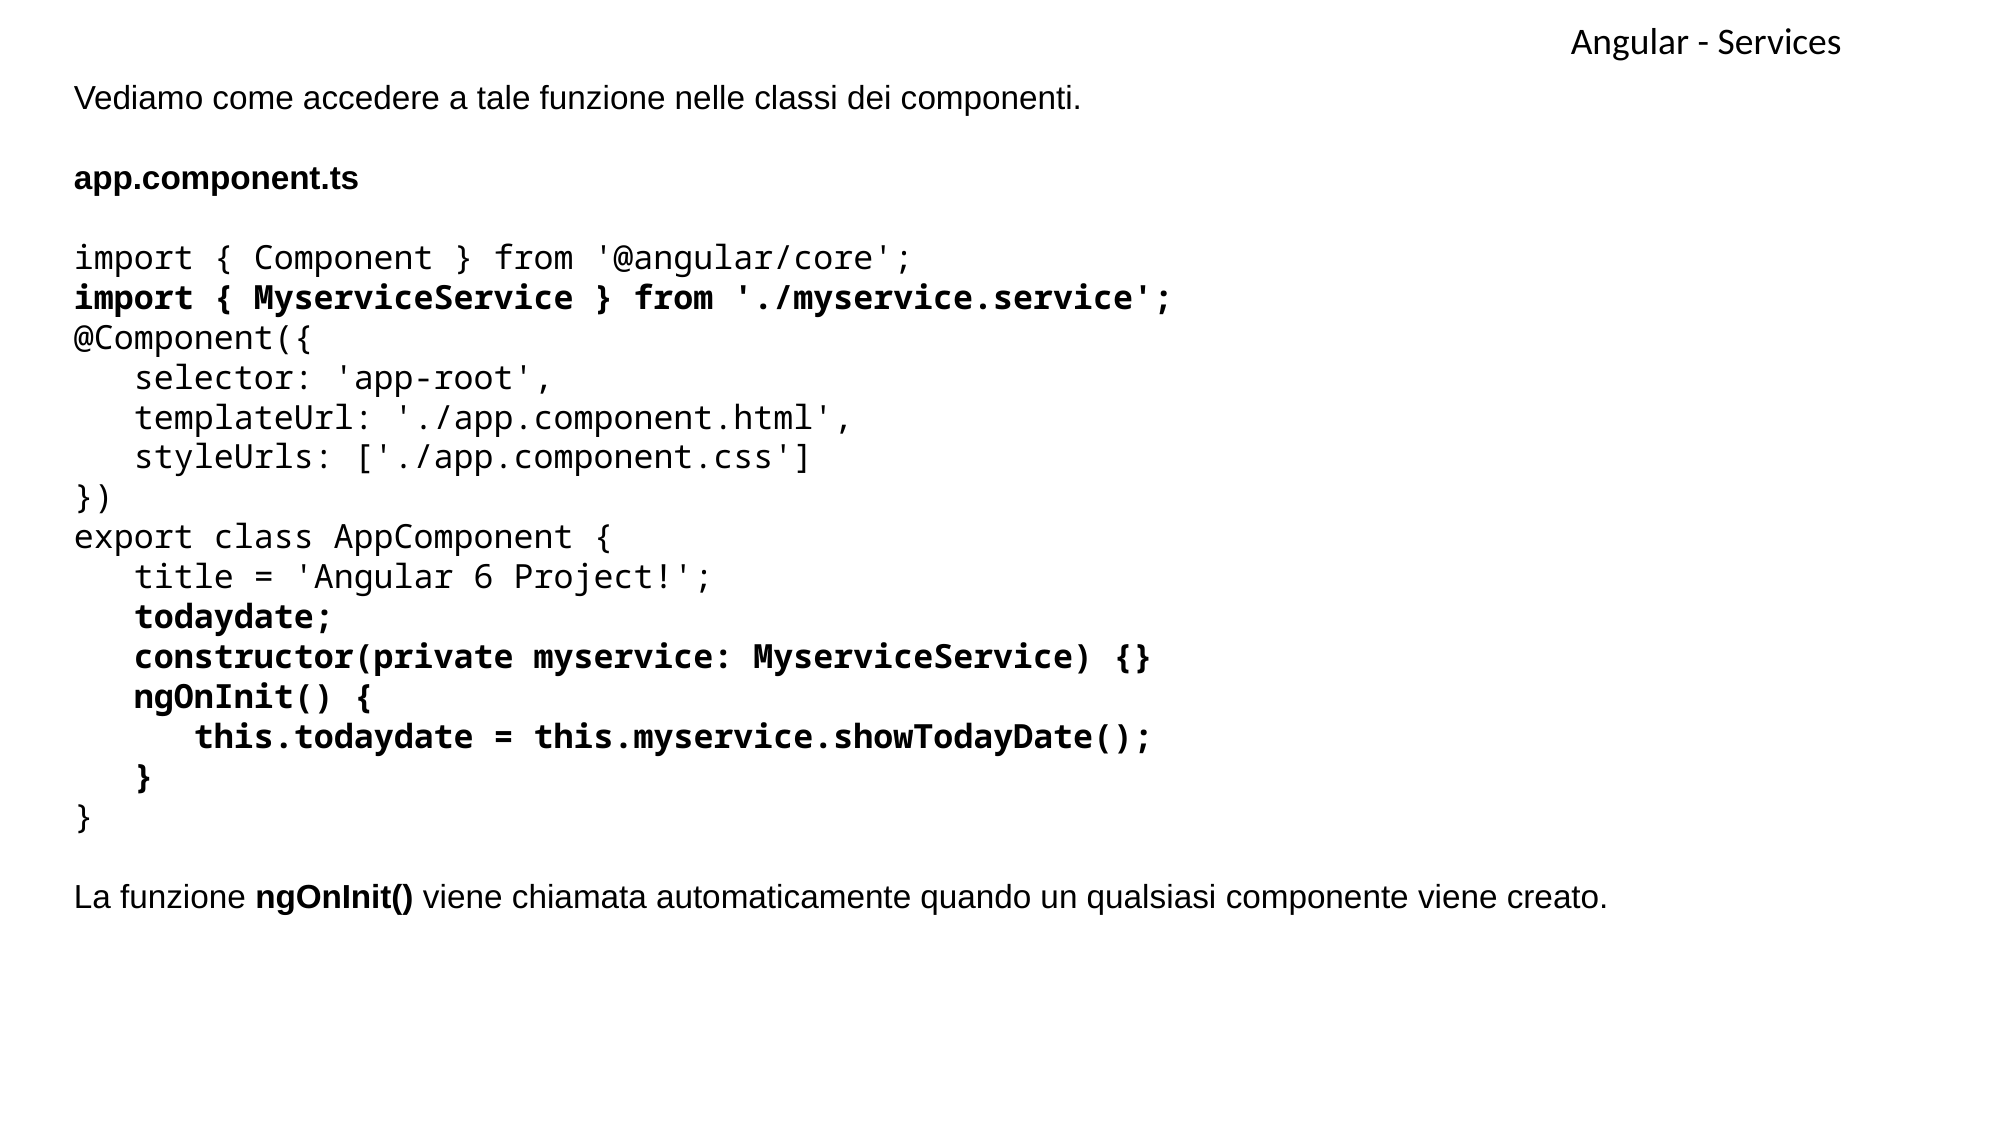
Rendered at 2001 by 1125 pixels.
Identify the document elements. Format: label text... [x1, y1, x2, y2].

text_box Angular - Services [1556, 9, 1965, 69]
text_box Vediamo come accedere a tale funzione nelle classi dei componenti. app.component.ts import { Component } from '@angular/core'; import { MyserviceService } from './myservice.service'; @Component({ selector: 'app-root', templateUrl: './app.component.html', styleUrls: ['./app.component.css'] }) export class AppComponent { title = 'Angular 6 Project!'; todaydate; constructor(private myservice: MyserviceService) {} ngOnInit() { this.todaydate = this.myservice.showTodayDate(); } } La funzione ngOnInit() viene chiamata automaticamente quando un qualsiasi componente viene creato. [59, 69, 1890, 1092]
